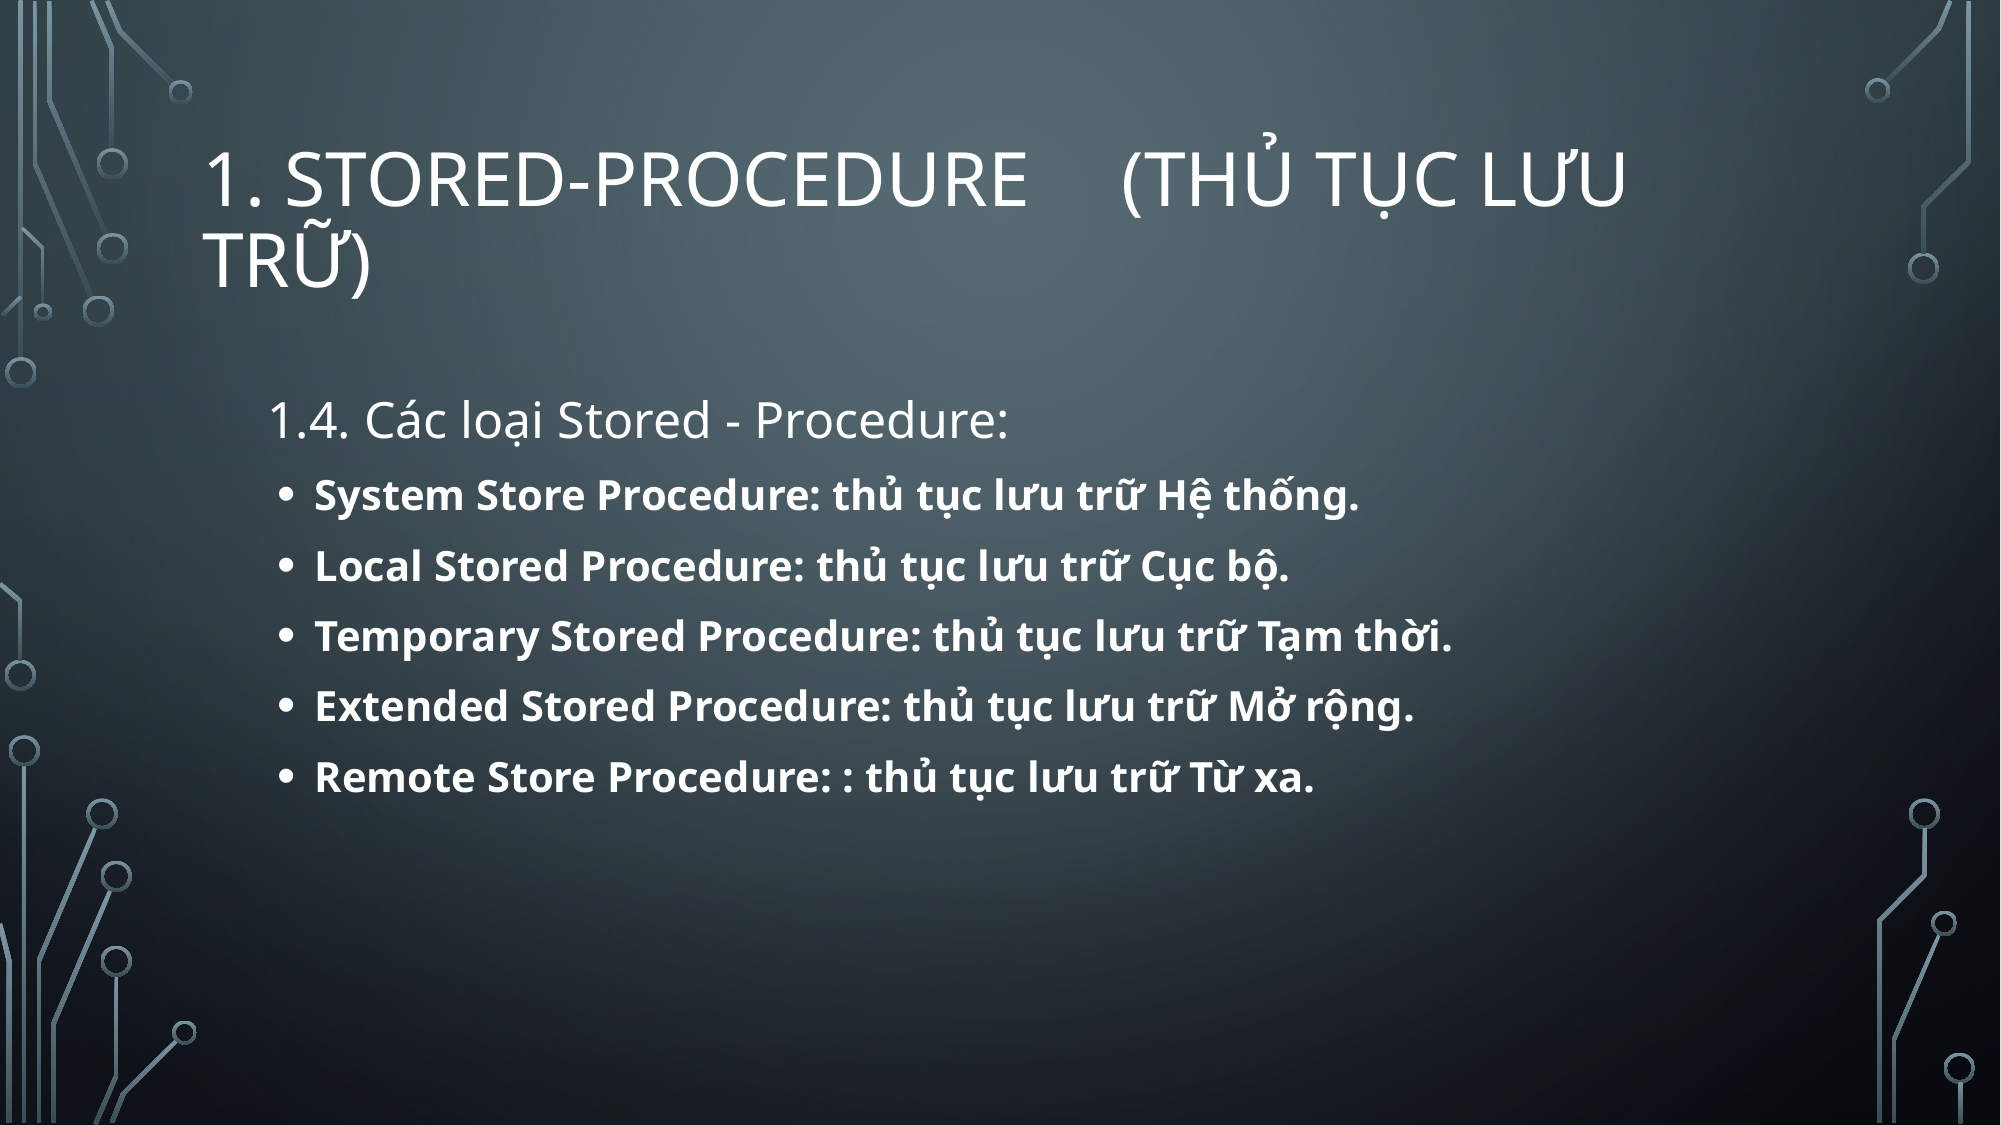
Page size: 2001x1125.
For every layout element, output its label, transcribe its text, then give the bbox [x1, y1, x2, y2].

list 1.4. Các loại Stored - Procedure: System Store Procedure: thủ tục lưu trữ Hệ thống. Local Stored Procedure: thủ tục lưu trữ Cục bộ. Temporary Stored Procedure: thủ tục lưu trữ Tạm thời. Extended Stored Procedure: thủ tục lưu trữ Mở rộng. Remote Store Procedure: : thủ tục lưu trữ Từ xa. [187, 369, 1813, 950]
title 1. Stored-procedure (Thủ tục lưu trữ) [187, 101, 1813, 344]
